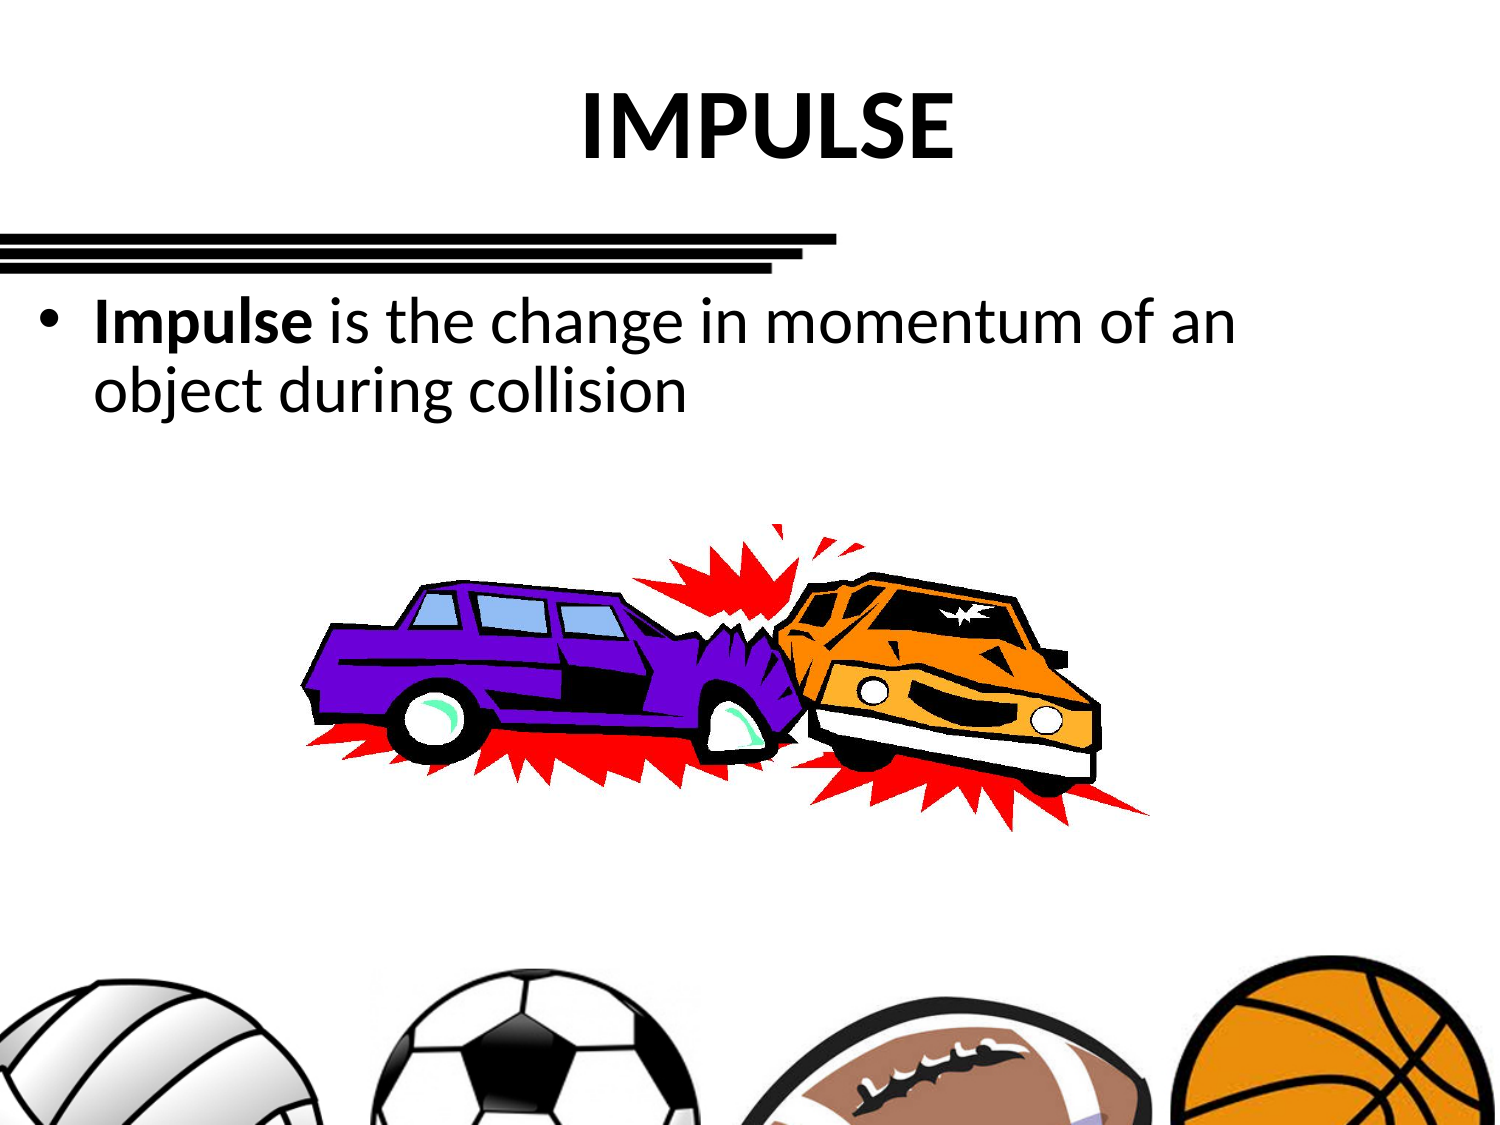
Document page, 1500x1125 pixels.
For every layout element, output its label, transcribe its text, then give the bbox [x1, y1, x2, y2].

picture [0, 0, 1500, 1125]
title IMPULSE [137, 33, 1400, 230]
list Impulse is the change in momentum of an object during collision [37, 287, 1388, 1088]
